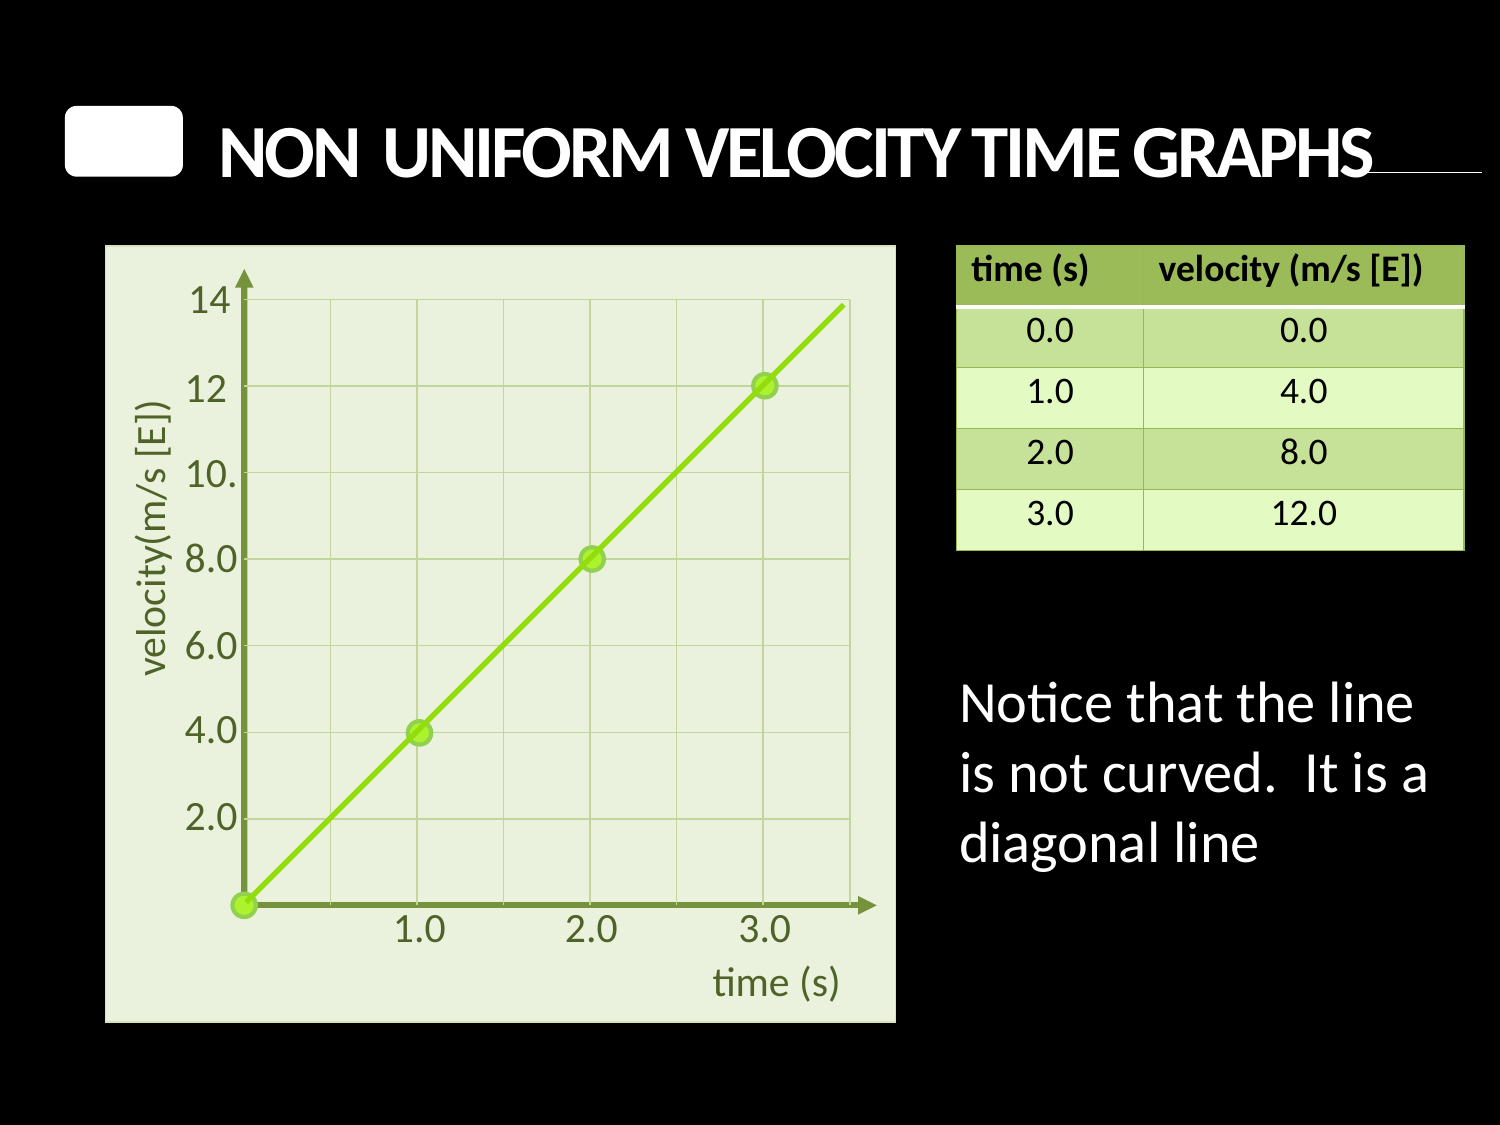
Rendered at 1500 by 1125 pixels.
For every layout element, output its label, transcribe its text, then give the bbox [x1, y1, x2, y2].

table_cell 3.0 [957, 490, 1143, 550]
table_cell 1.0 [957, 368, 1143, 428]
table_header velocity (m/s [E]) [1144, 247, 1463, 305]
table_cell 0.0 [957, 309, 1143, 367]
table_header time (s) [957, 247, 1143, 305]
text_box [105, 245, 900, 1023]
table_cell 4.0 [1144, 368, 1463, 428]
table_cell 8.0 [1144, 429, 1463, 489]
text_box Notice that the line is not curved. It is a diagonal line [944, 657, 1478, 893]
table_cell 12.0 [1144, 490, 1463, 550]
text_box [245, 304, 844, 903]
table_cell 2.0 [957, 429, 1143, 489]
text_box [64, 77, 1495, 205]
table_cell 0.0 [1144, 309, 1463, 367]
